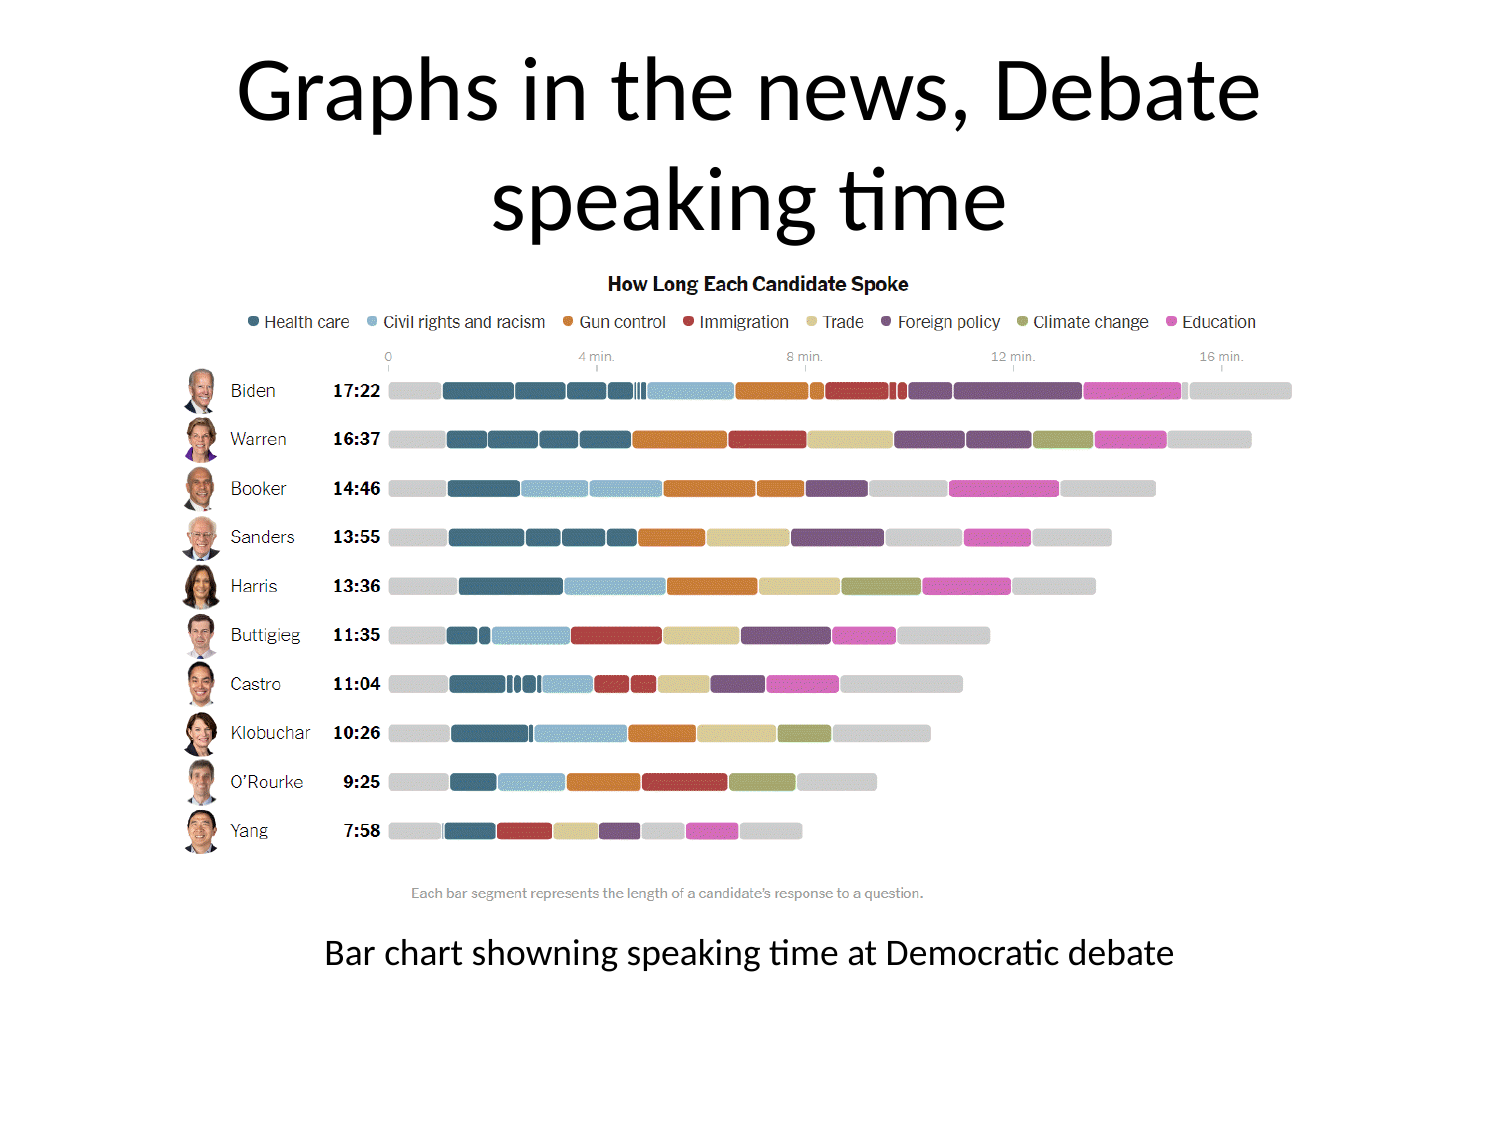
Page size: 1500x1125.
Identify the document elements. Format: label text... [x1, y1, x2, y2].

text_box Bar chart showning speaking time at Democratic debate [74, 920, 1425, 1005]
picture [168, 262, 1334, 921]
title Graphs in the news, Debate speaking time [75, 45, 1425, 233]
